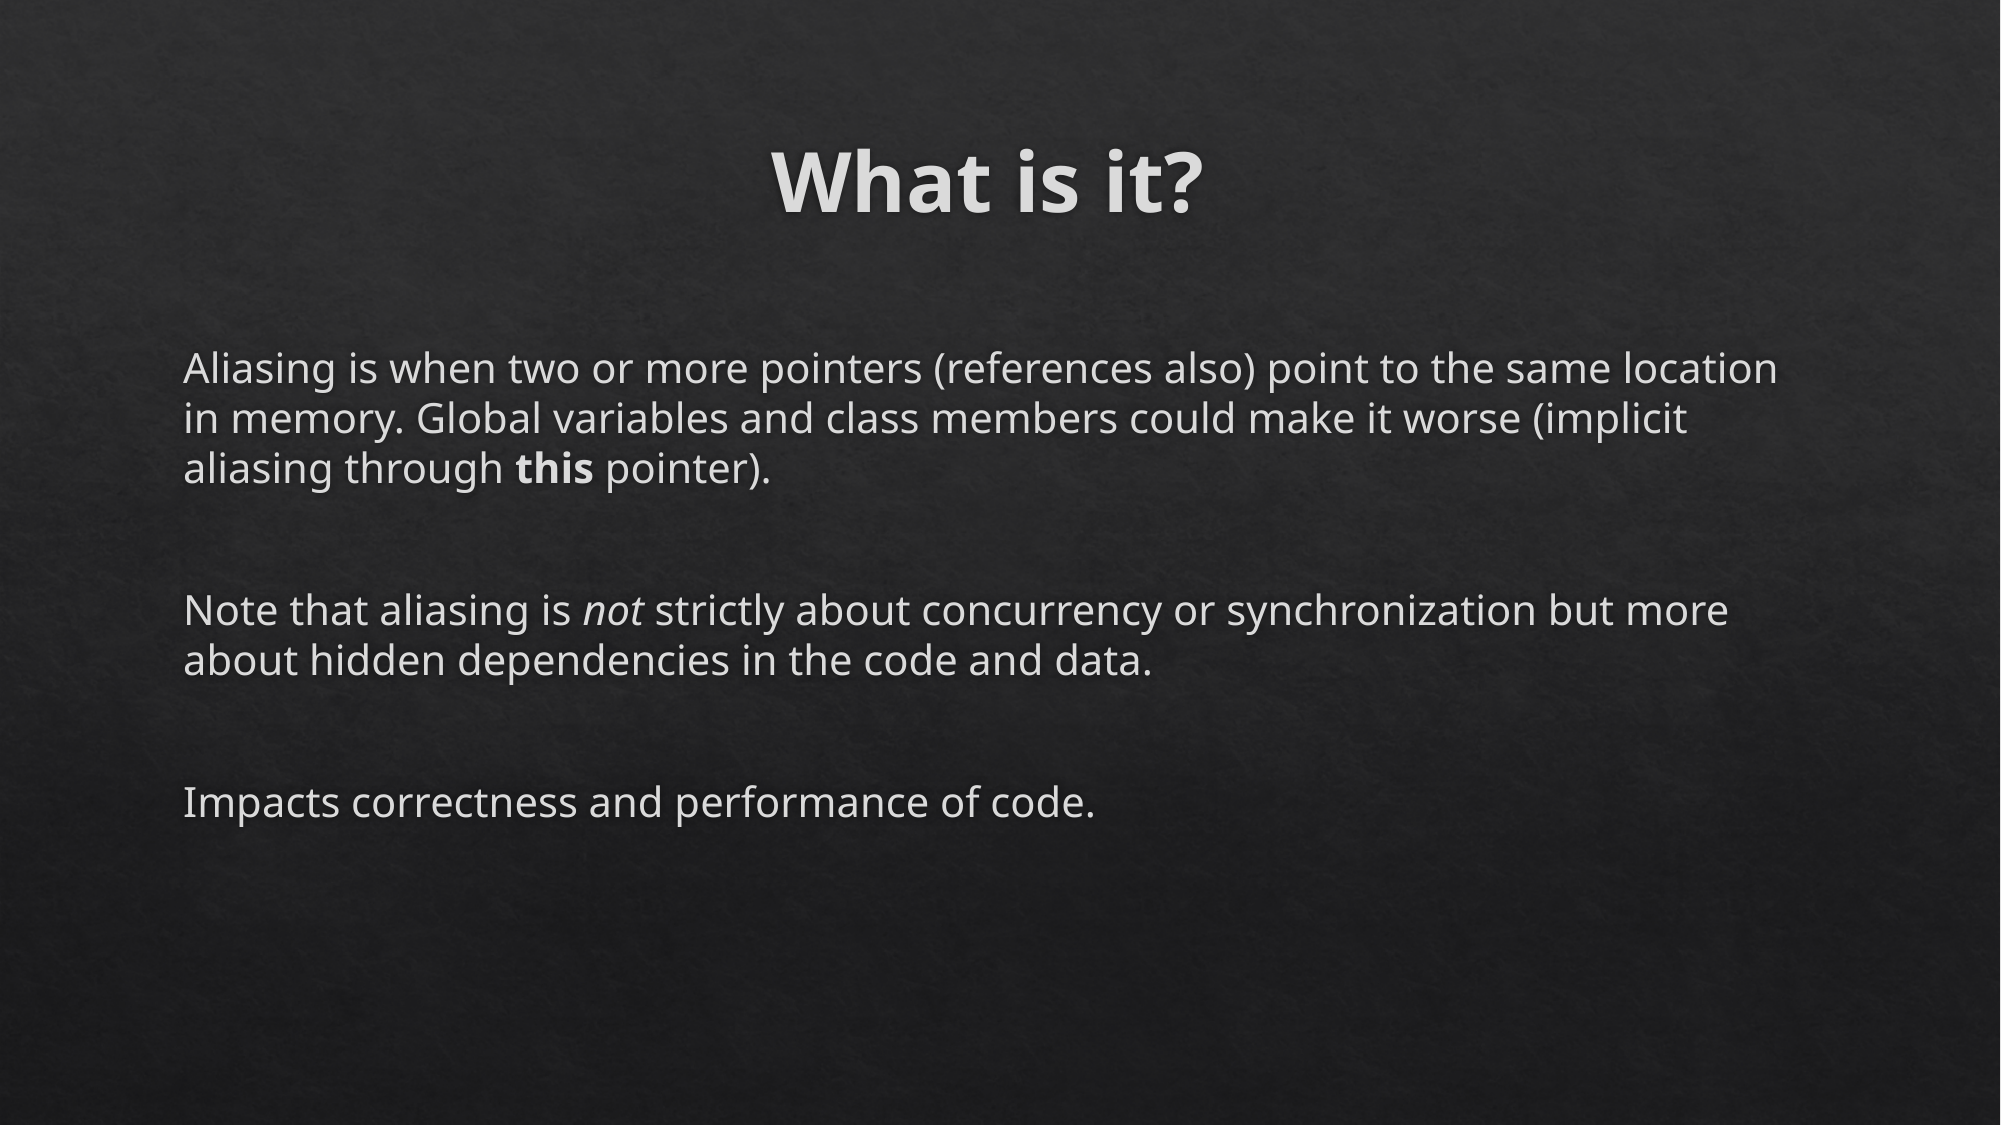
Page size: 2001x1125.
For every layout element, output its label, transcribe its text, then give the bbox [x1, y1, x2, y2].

title What is it? [149, 99, 1849, 260]
list Aliasing is when two or more pointers (references also) point to the same location in memory. Global variables and class members could make it worse (implicit aliasing through this pointer). Note that aliasing is not strictly about concurrency or synchronization but more about hidden dependencies in the code and data. Impacts correctness and performance of code. [168, 263, 1831, 862]
